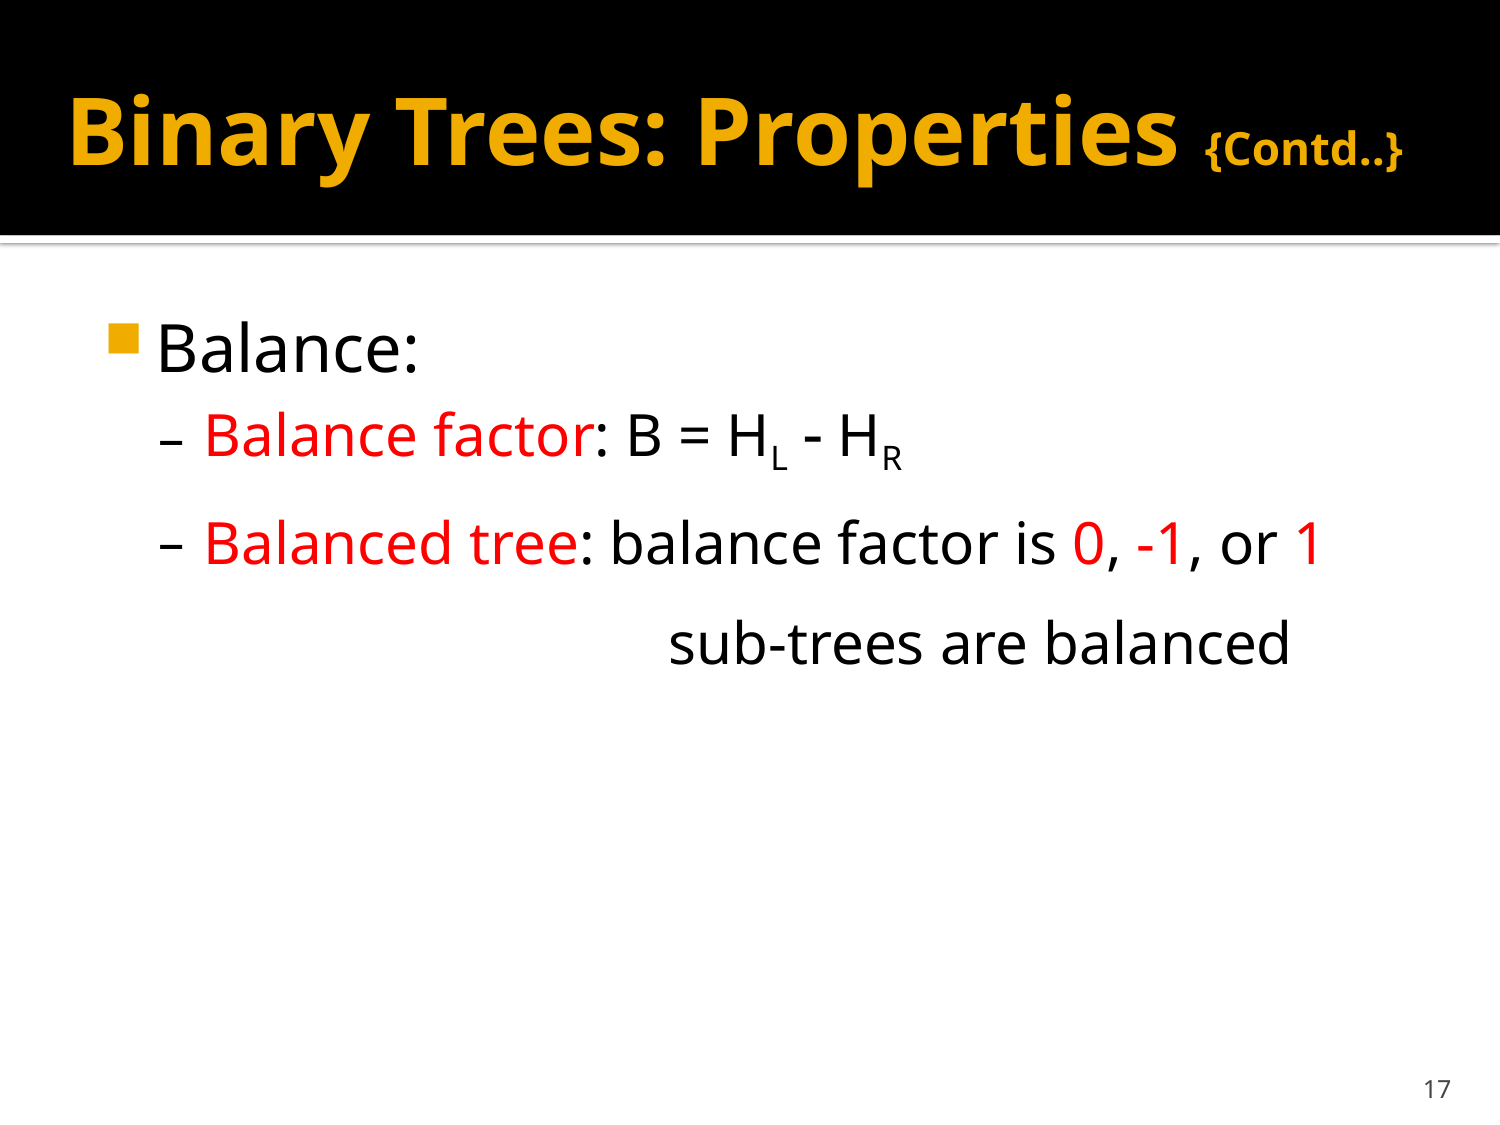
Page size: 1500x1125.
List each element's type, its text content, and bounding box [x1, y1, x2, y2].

title Binary Trees: Properties {Contd..} [50, 25, 1425, 231]
slide_number 17 [1345, 1062, 1467, 1108]
list Balance: Balance factor: B = HL - HR Balanced tree: balance factor is 0, -1, or 1 sub-trees are balanced [74, 290, 1426, 1051]
